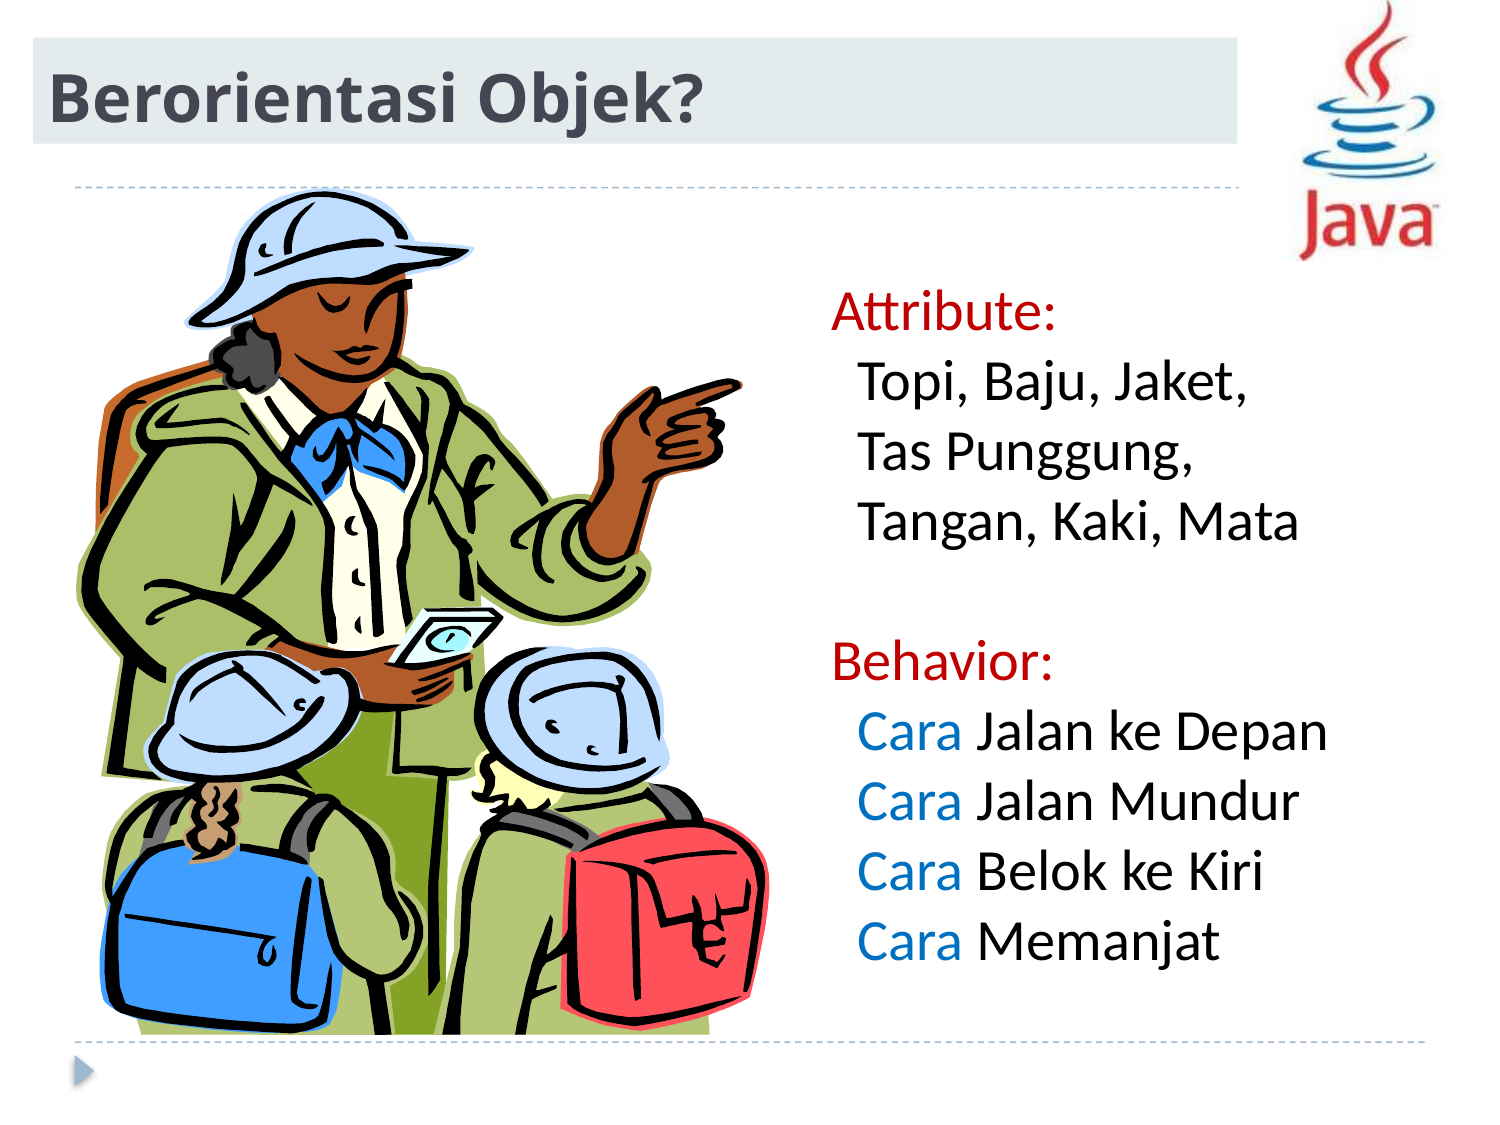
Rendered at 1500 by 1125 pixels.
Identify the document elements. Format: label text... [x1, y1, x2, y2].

picture [74, 187, 774, 1036]
text_box Attribute: Topi, Baju, Jaket, Tas Punggung, Tangan, Kaki, Mata Behavior: Cara Jalan ke Depan Cara Jalan Mundur Cara Belok ke Kiri Cara Memanjat [816, 265, 1425, 1030]
picture [1238, 0, 1500, 262]
title Berorientasi Objek? [33, 37, 1232, 144]
